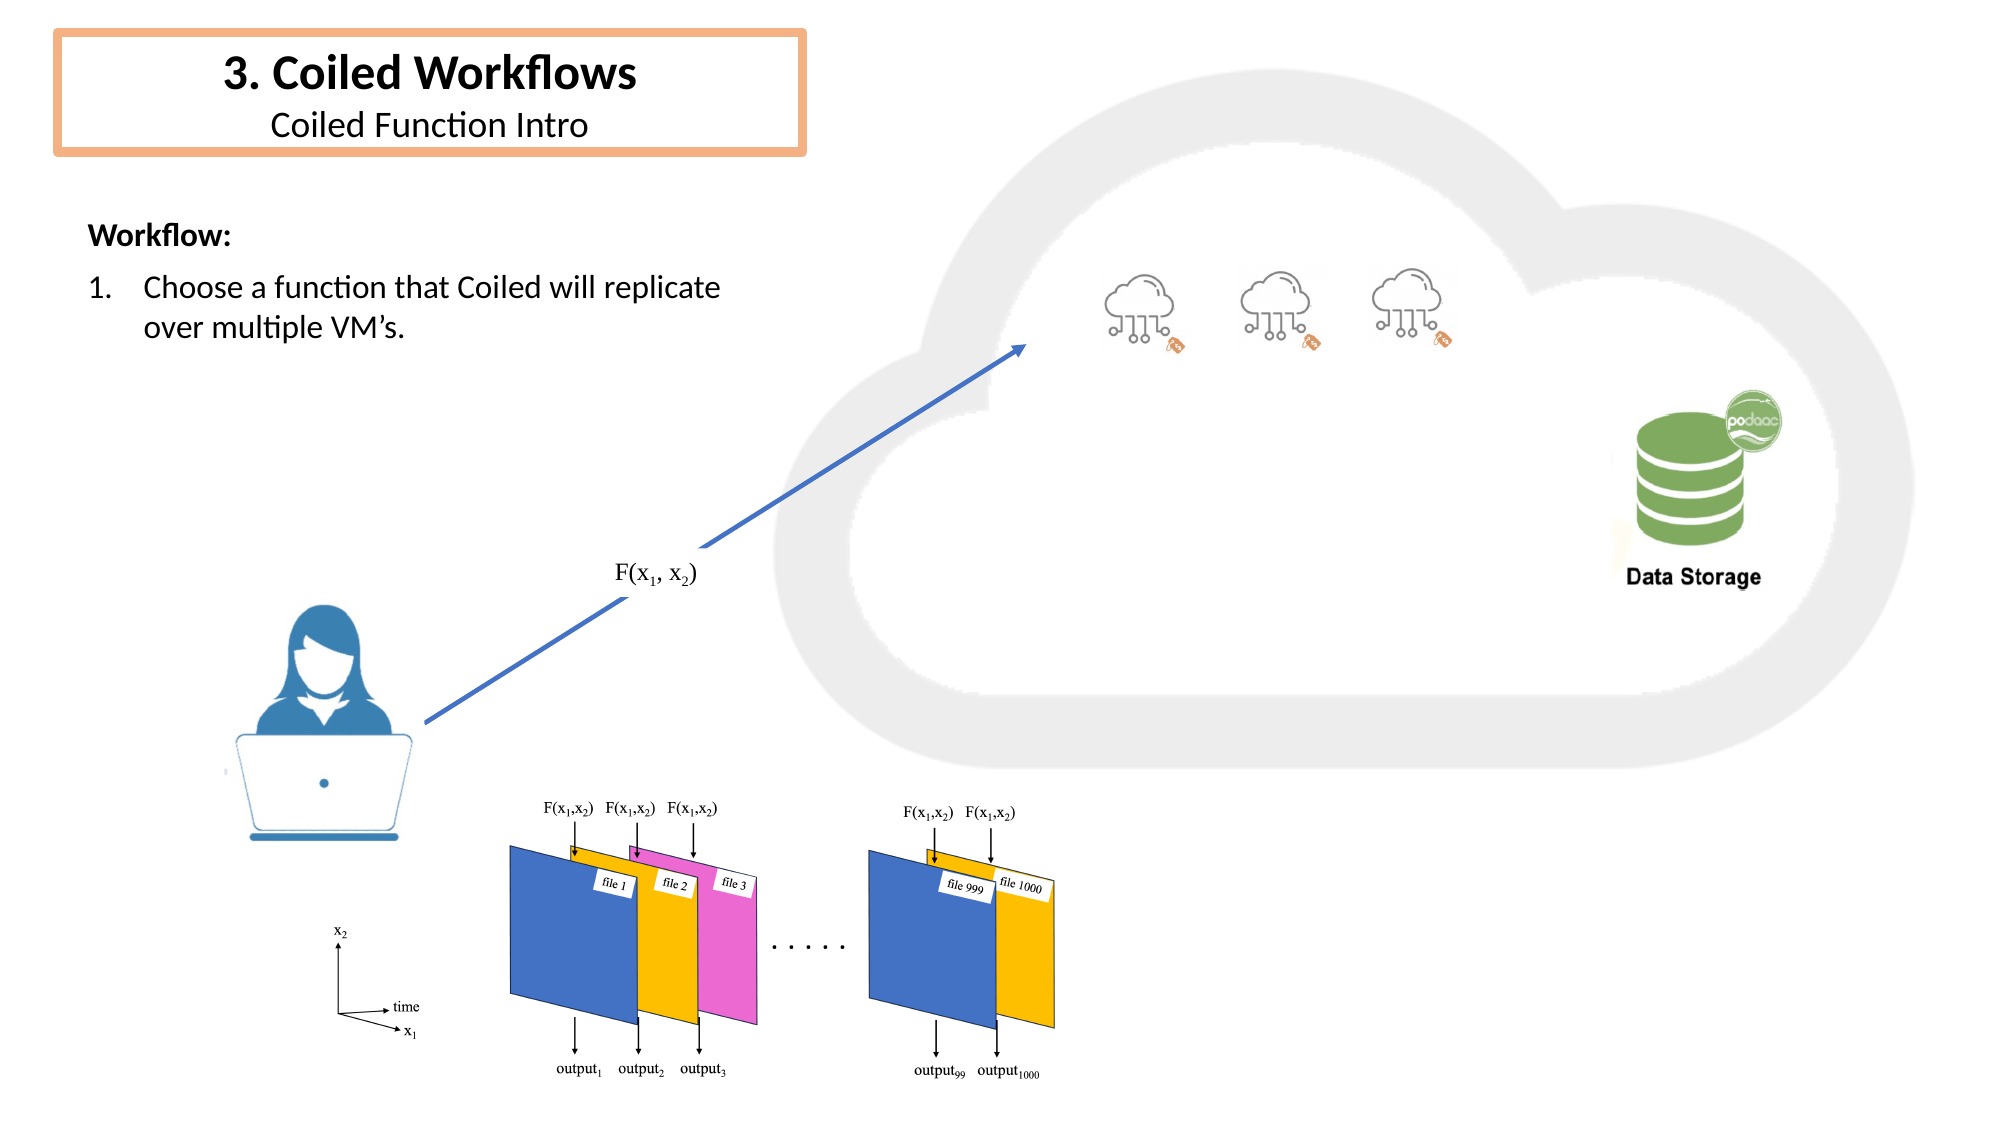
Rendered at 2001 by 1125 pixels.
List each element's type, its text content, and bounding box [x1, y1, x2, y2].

picture [224, 595, 1055, 1088]
text_box 3. Coiled Workflows Coiled Function Intro [57, 32, 803, 153]
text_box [1101, 269, 1208, 354]
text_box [755, 58, 1943, 808]
text_box Workflow: Choose a function that Coiled will replicate over multiple VM’s. [72, 205, 749, 353]
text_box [1238, 266, 1345, 351]
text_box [424, 344, 1027, 724]
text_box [1369, 263, 1476, 348]
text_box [1611, 384, 1800, 598]
